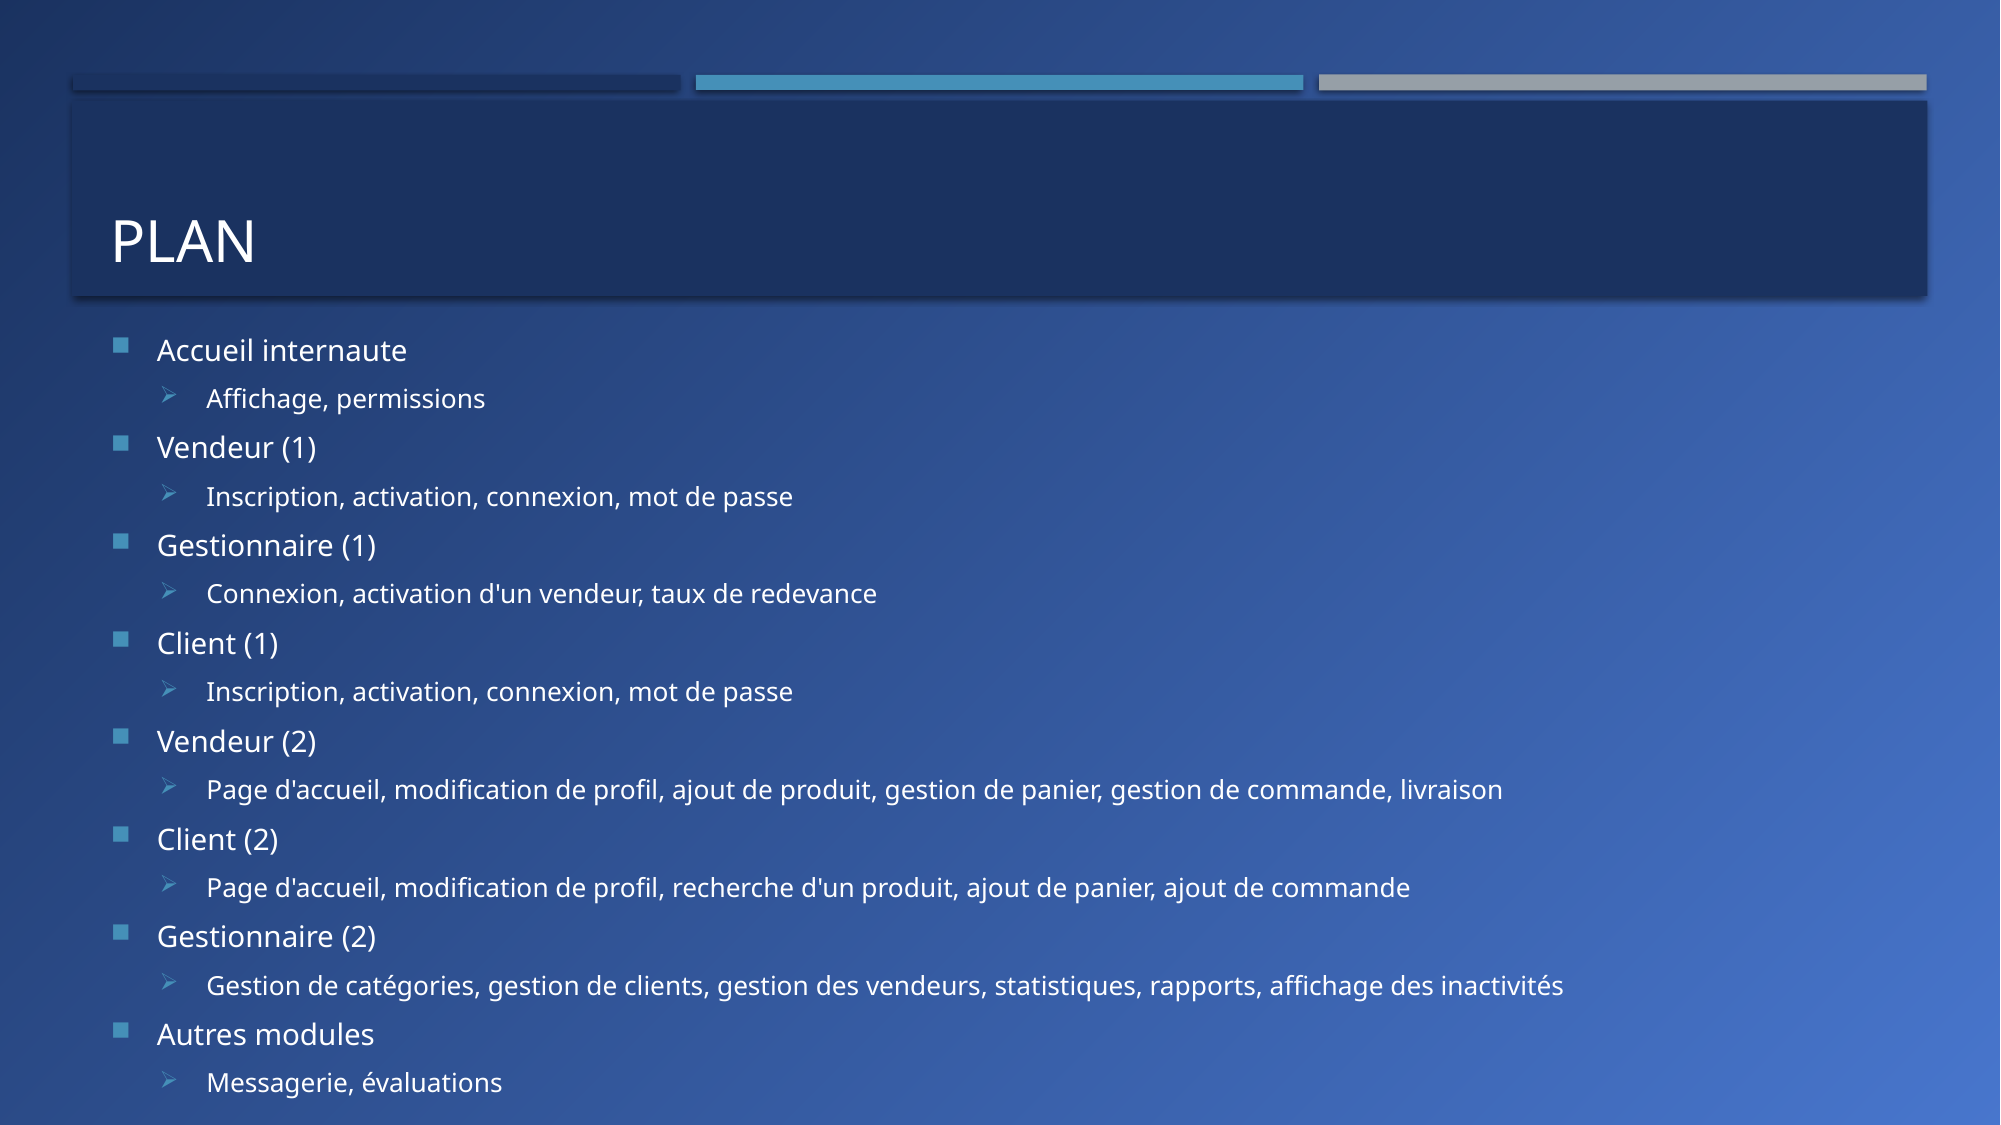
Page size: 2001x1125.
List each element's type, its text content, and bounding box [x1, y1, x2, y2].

list Accueil internaute Affichage, permissions Vendeur (1) Inscription, activation, connexion, mot de passe Gestionnaire (1) Connexion, activation d'un vendeur, taux de redevance Client (1) Inscription, activation, connexion, mot de passe Vendeur (2) Page d'accueil, modification de profil, ajout de produit, gestion de panier, gestion de commande, livraison Client (2) Page d'accueil, modification de profil, recherche d'un produit, ajout de panier, ajout de commande Gestionnaire (2) Gestion de catégories, gestion de clients, gestion des vendeurs, statistiques, rapports, affichage des inactivités Autres modules Messagerie, évaluations [95, 319, 1905, 1111]
title Plan [95, 115, 1905, 282]
